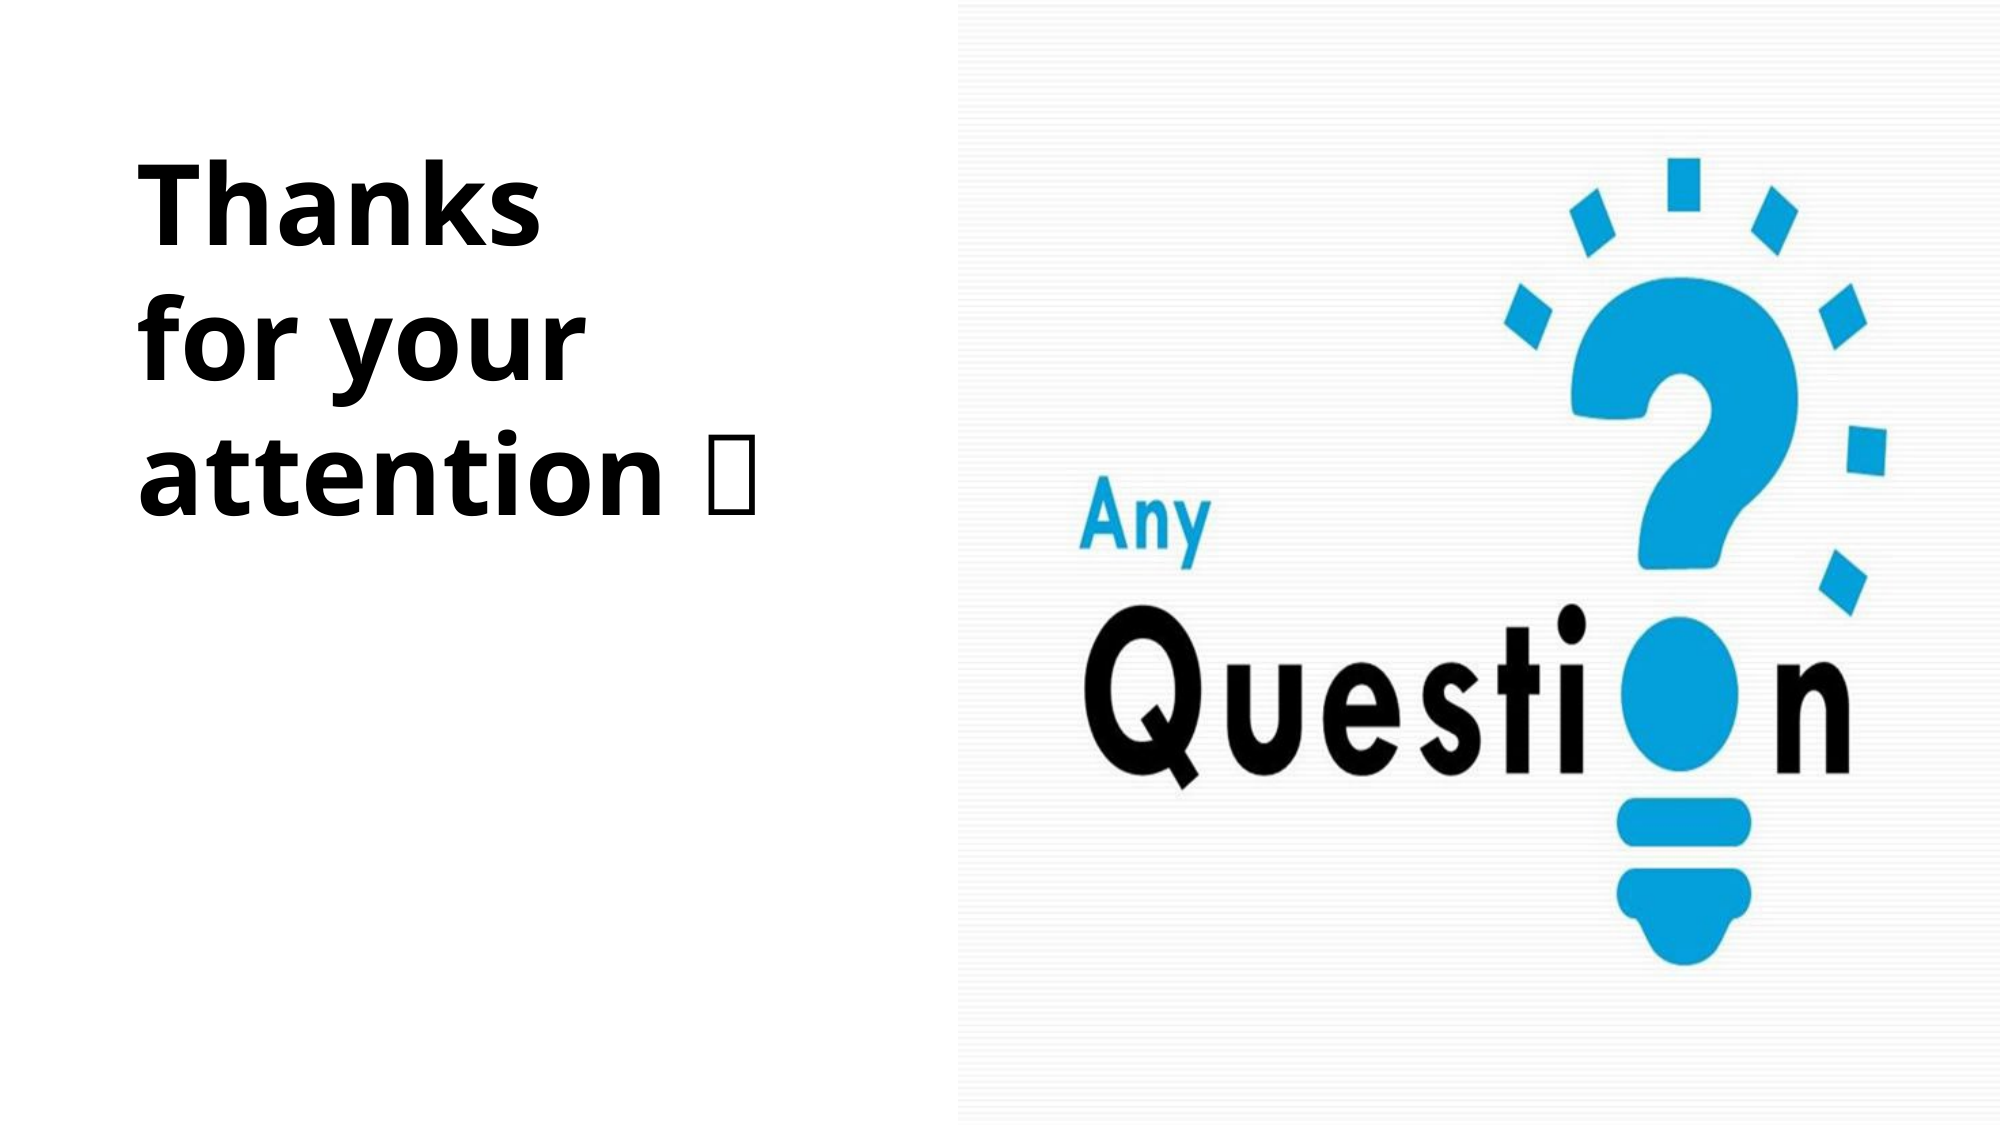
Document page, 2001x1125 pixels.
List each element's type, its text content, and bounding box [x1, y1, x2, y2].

picture [958, 0, 2000, 1125]
title Thanks for your attention  [121, 124, 828, 635]
